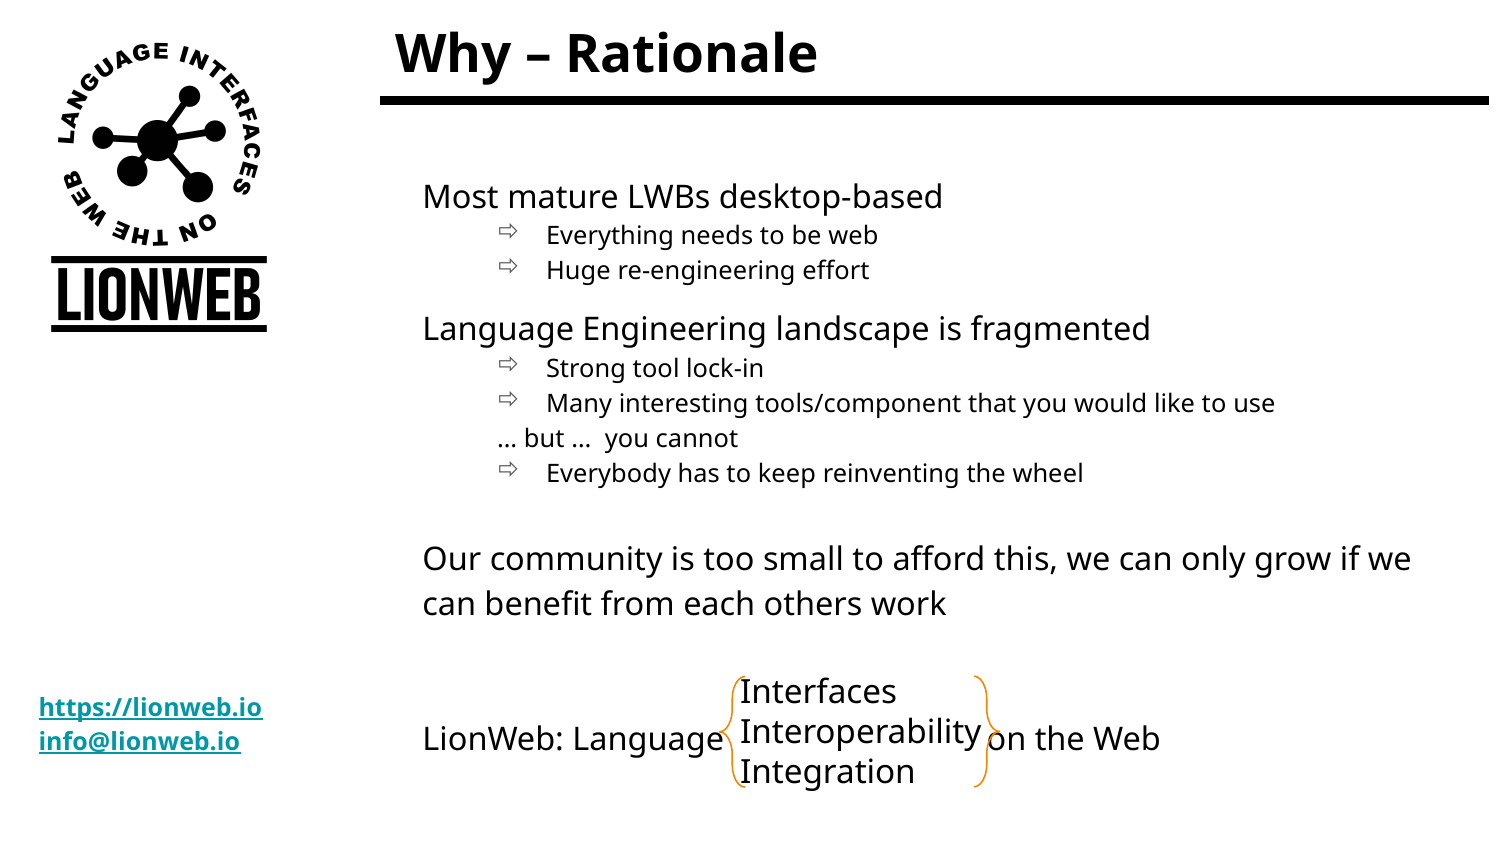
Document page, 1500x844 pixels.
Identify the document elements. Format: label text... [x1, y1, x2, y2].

list Most mature LWBs desktop-based Everything needs to be web Huge re-engineering effort Language Engineering landscape is fragmented Strong tool lock-in Many interesting tools/component that you would like to use … but … you cannot Everybody has to keep reinventing the wheel Our community is too small to afford this, we can only grow if we can benefit from each others work LionWeb: Language on the Web [390, 154, 1449, 777]
text_box Interfaces Interoperability Integration [725, 663, 997, 798]
text_box [973, 675, 1001, 788]
picture [51, 36, 267, 332]
text_box [718, 675, 746, 788]
title Why – Rationale [379, 4, 1490, 99]
